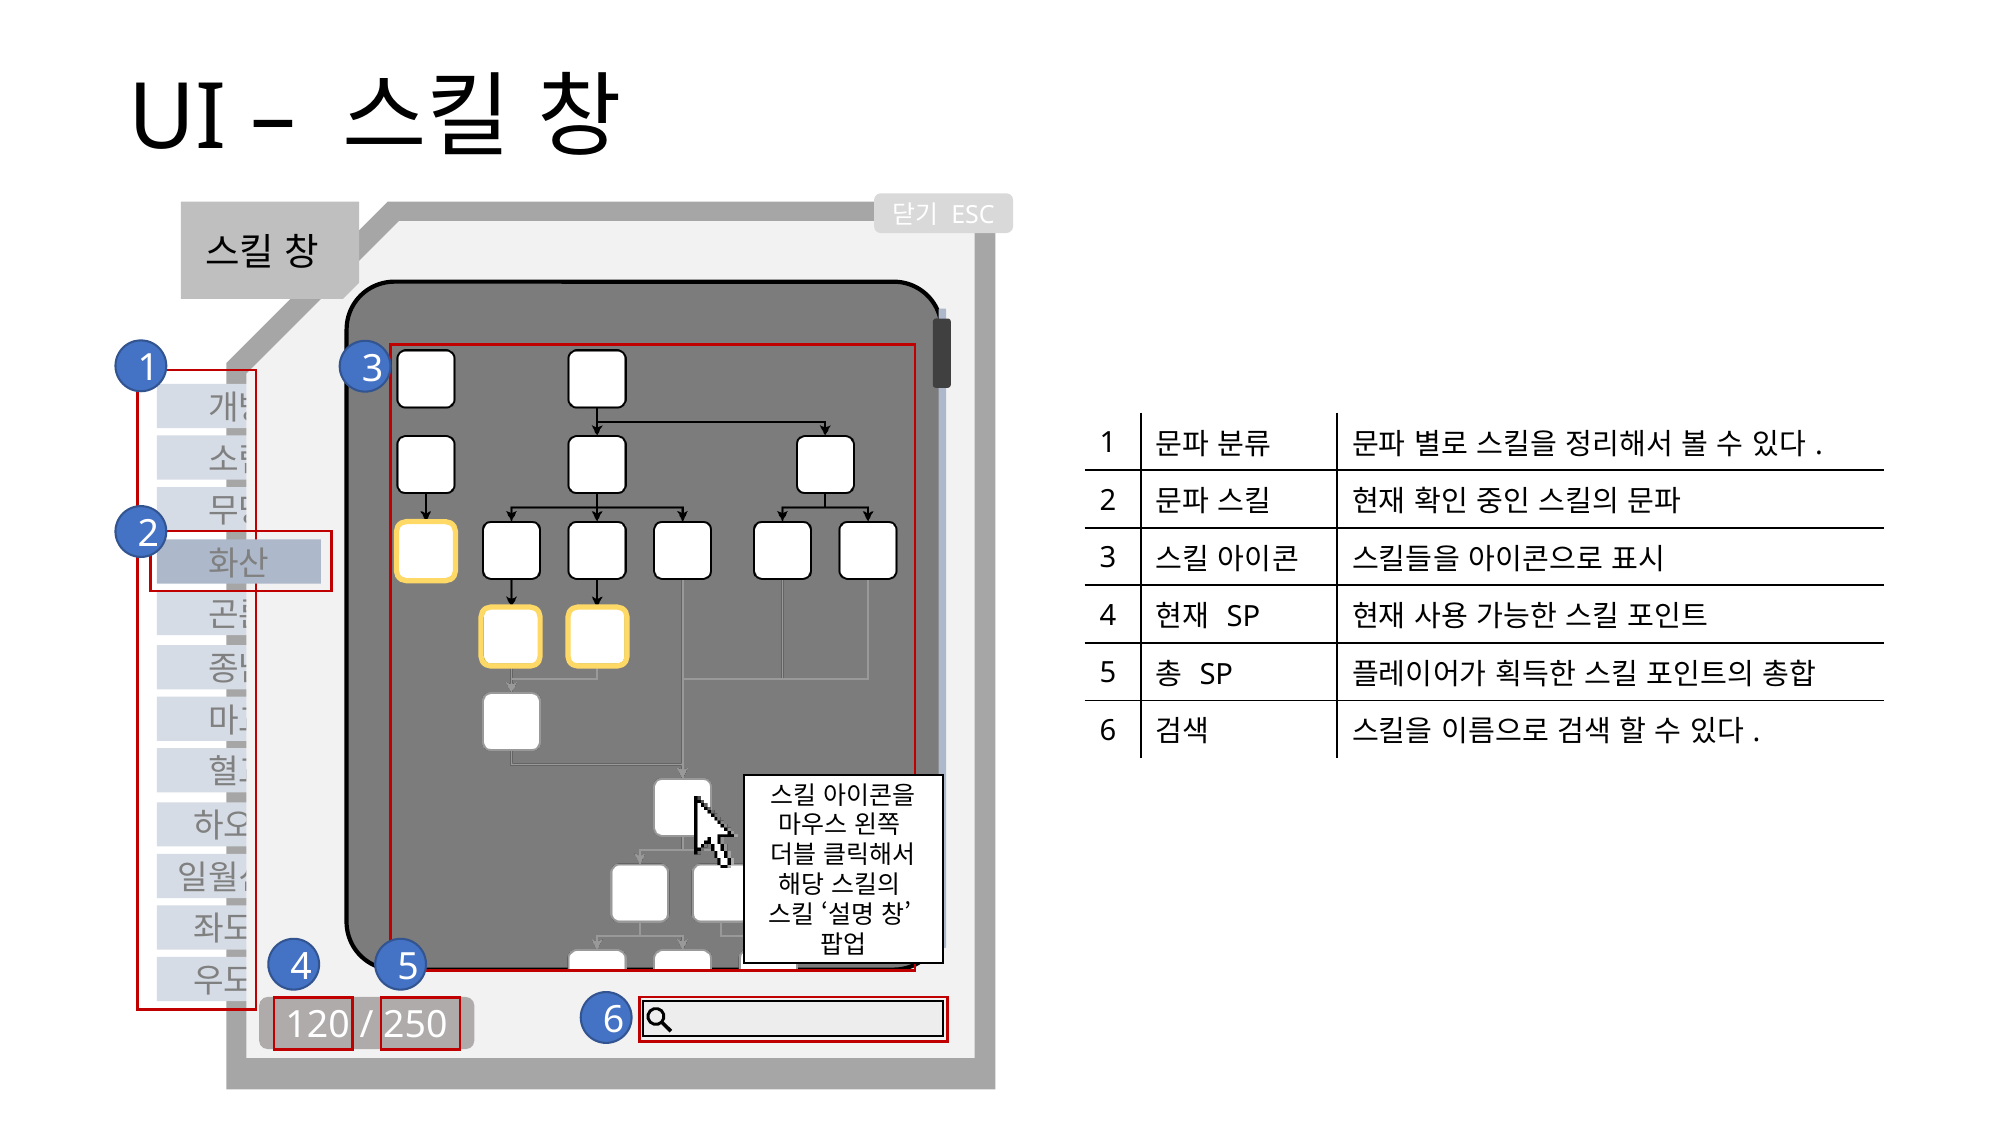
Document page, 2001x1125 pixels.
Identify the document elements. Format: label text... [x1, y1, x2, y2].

table_cell 현재 확인 중인 스킬의 문파 [1338, 471, 1884, 527]
table_cell 3 [1085, 529, 1140, 584]
table_cell 총 SP [1142, 644, 1336, 700]
table_cell 스킬들을 아이콘으로 표시 [1338, 529, 1884, 584]
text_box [115, 193, 1014, 1090]
table_header 문파 별로 스킬을 정리해서 볼 수 있다. [1338, 413, 1884, 469]
table_cell 스킬을 이름으로 검색 할 수 있다. [1338, 701, 1884, 758]
table_cell 5 [1085, 644, 1140, 700]
table_cell 4 [1085, 586, 1140, 642]
table_cell 현재 사용 가능한 스킬 포인트 [1338, 586, 1884, 642]
table_cell 6 [1085, 701, 1140, 758]
table_cell 스킬 아이콘 [1142, 529, 1336, 584]
table_cell 플레이어가 획득한 스킬 포인트의 총합 [1338, 644, 1884, 700]
table_cell 현재 SP [1142, 586, 1336, 642]
text_box UI – 스킬 창 [113, 47, 1886, 190]
table_header 1 [1085, 413, 1140, 469]
table_header 문파 분류 [1142, 413, 1336, 469]
table_cell 문파 스킬 [1142, 471, 1336, 527]
table_cell 2 [1085, 471, 1140, 527]
table_cell 검색 [1142, 701, 1336, 758]
